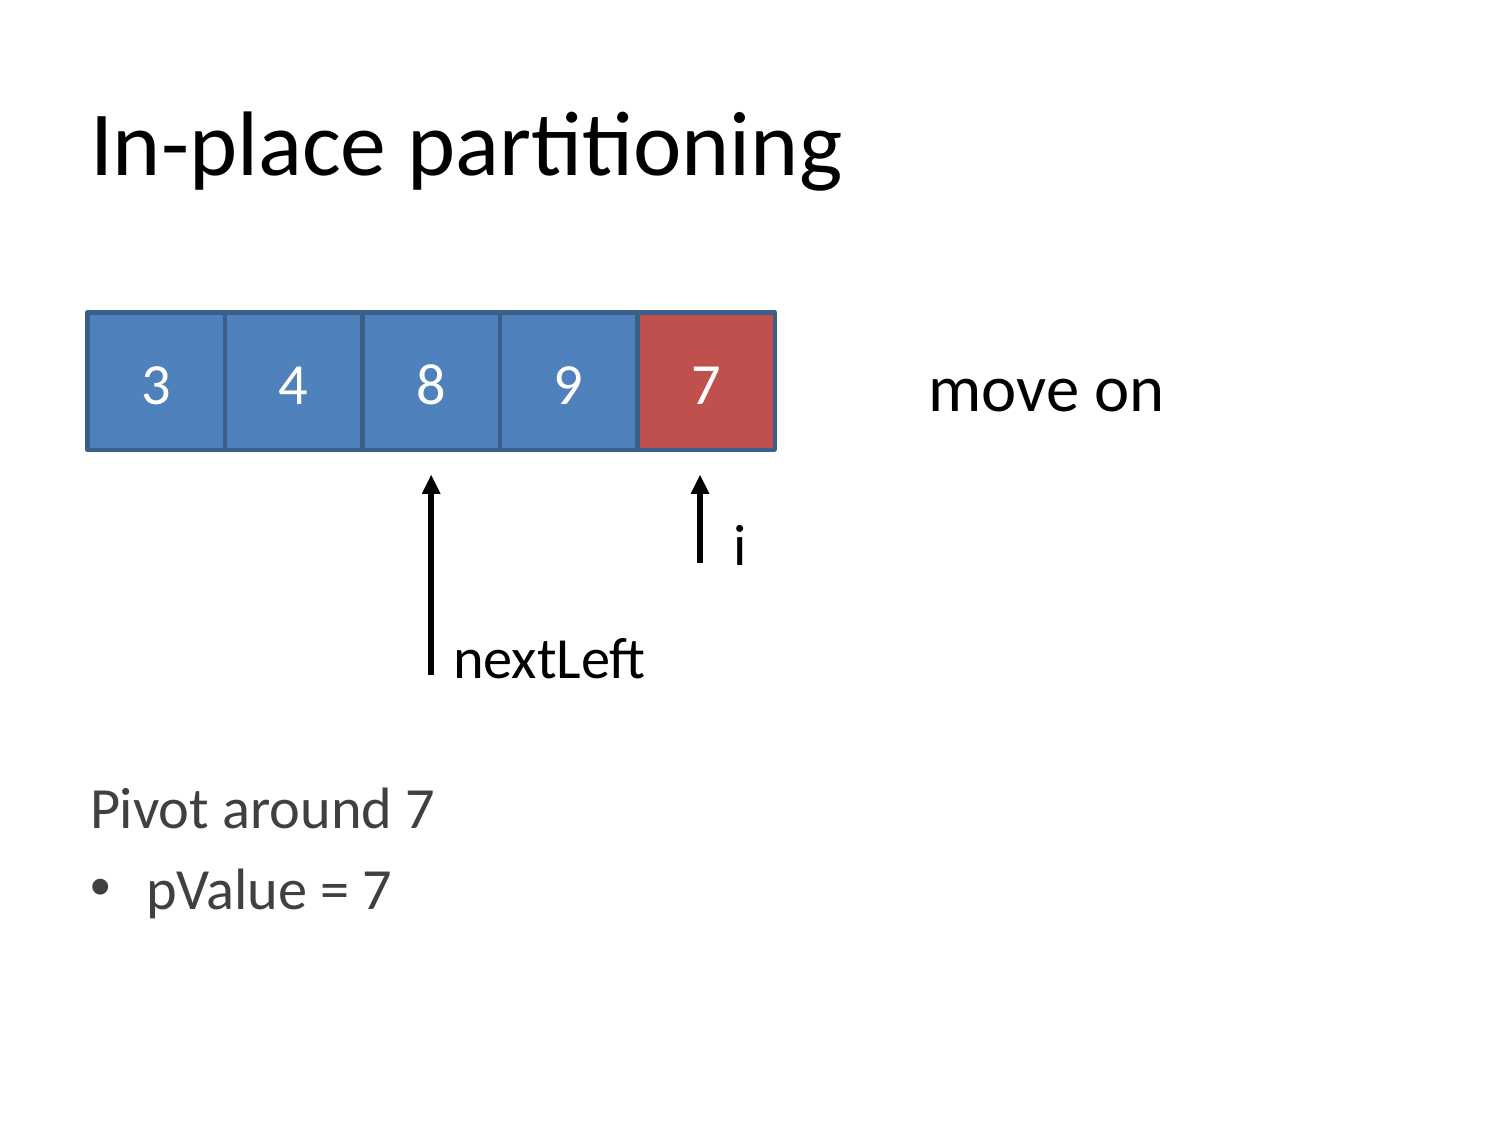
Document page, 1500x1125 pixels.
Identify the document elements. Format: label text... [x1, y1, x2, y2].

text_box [699, 474, 763, 587]
list Pivot around 7 pValue = 7 [75, 762, 738, 1088]
text_box 7 [635, 310, 777, 452]
text_box 8 [360, 310, 498, 452]
text_box 9 [498, 310, 635, 452]
text_box 4 [223, 310, 360, 452]
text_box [430, 474, 663, 699]
text_box 3 [85, 310, 223, 452]
text_box move on [913, 337, 1180, 433]
title In-place partitioning [75, 45, 1425, 233]
